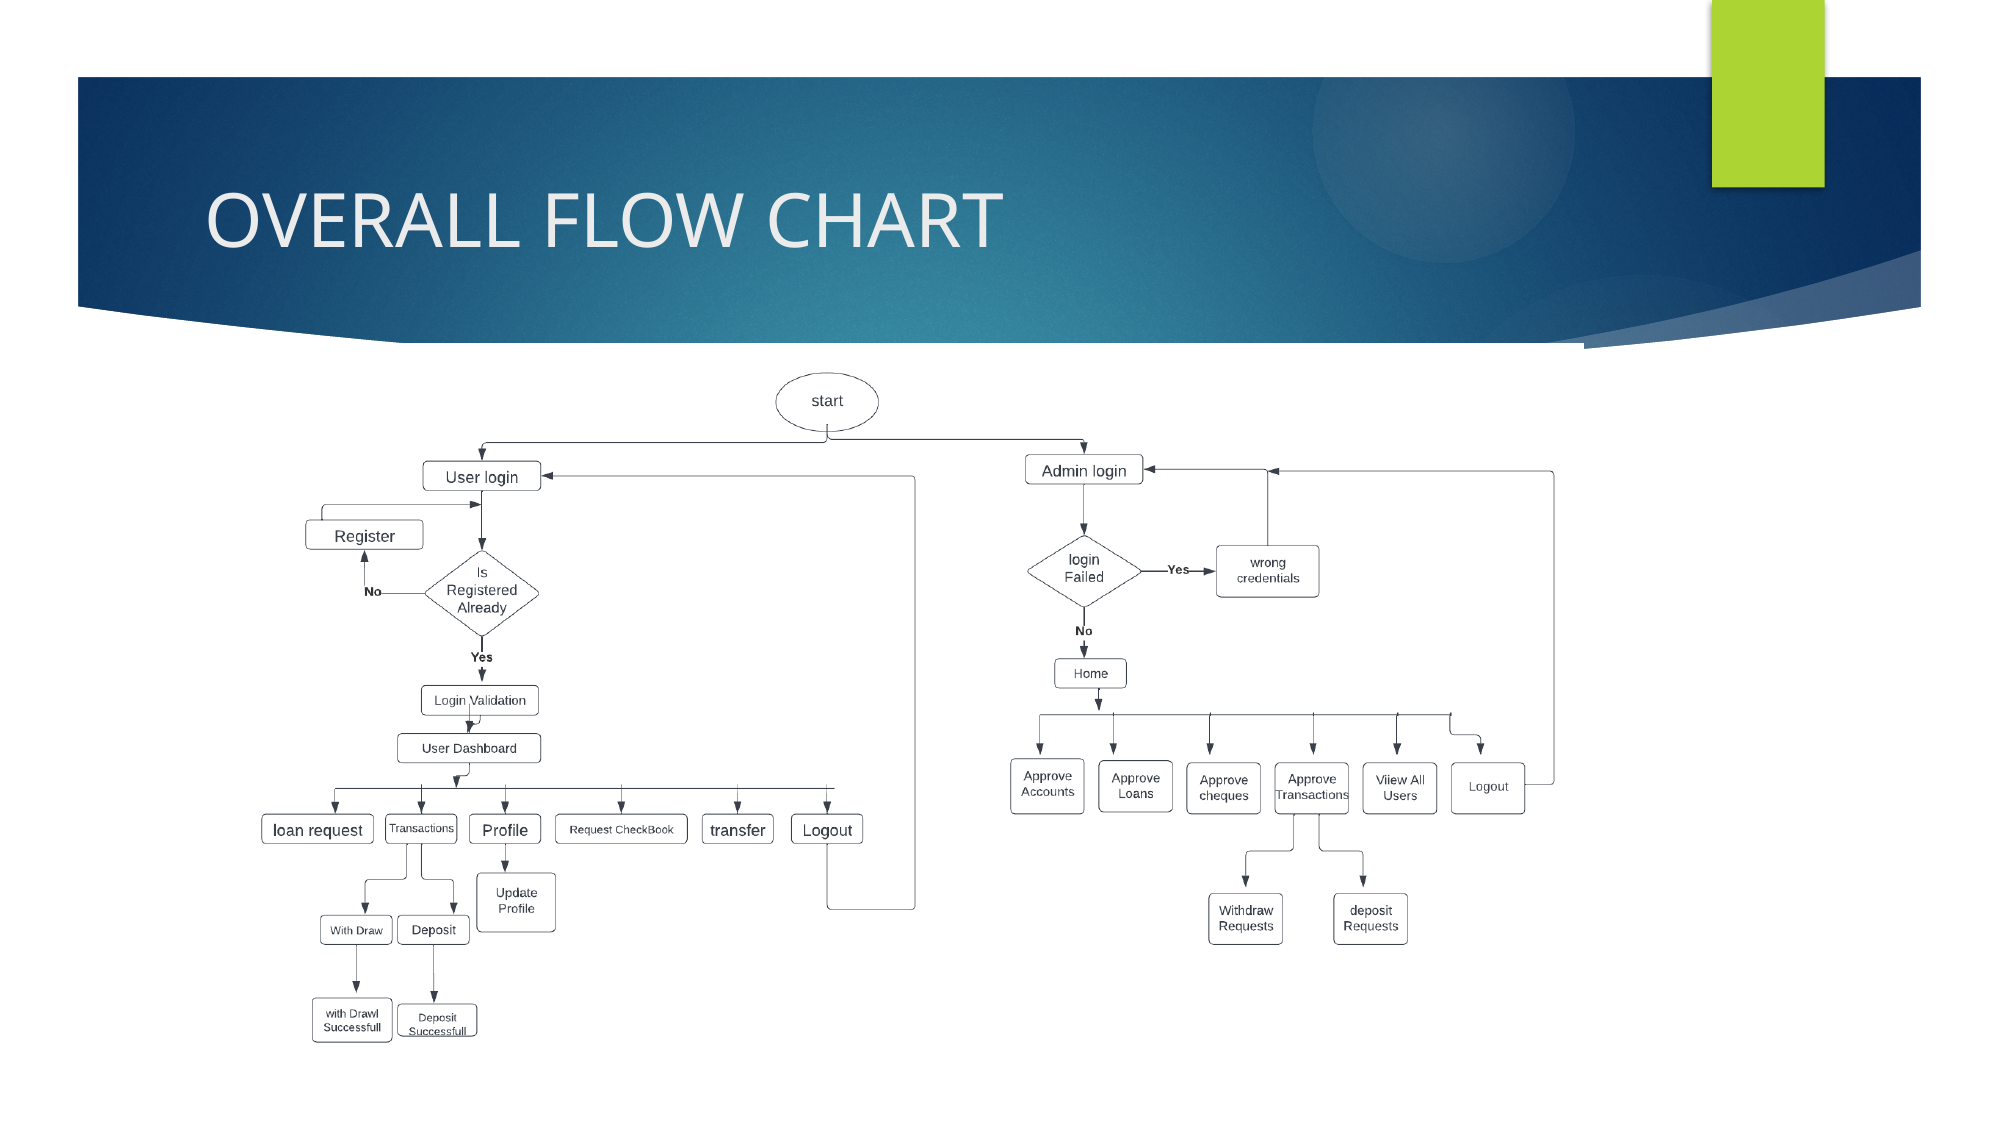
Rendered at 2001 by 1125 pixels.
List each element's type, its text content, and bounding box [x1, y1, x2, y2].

title OVERALL FLOW CHART [189, 159, 1627, 276]
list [232, 343, 1585, 1071]
